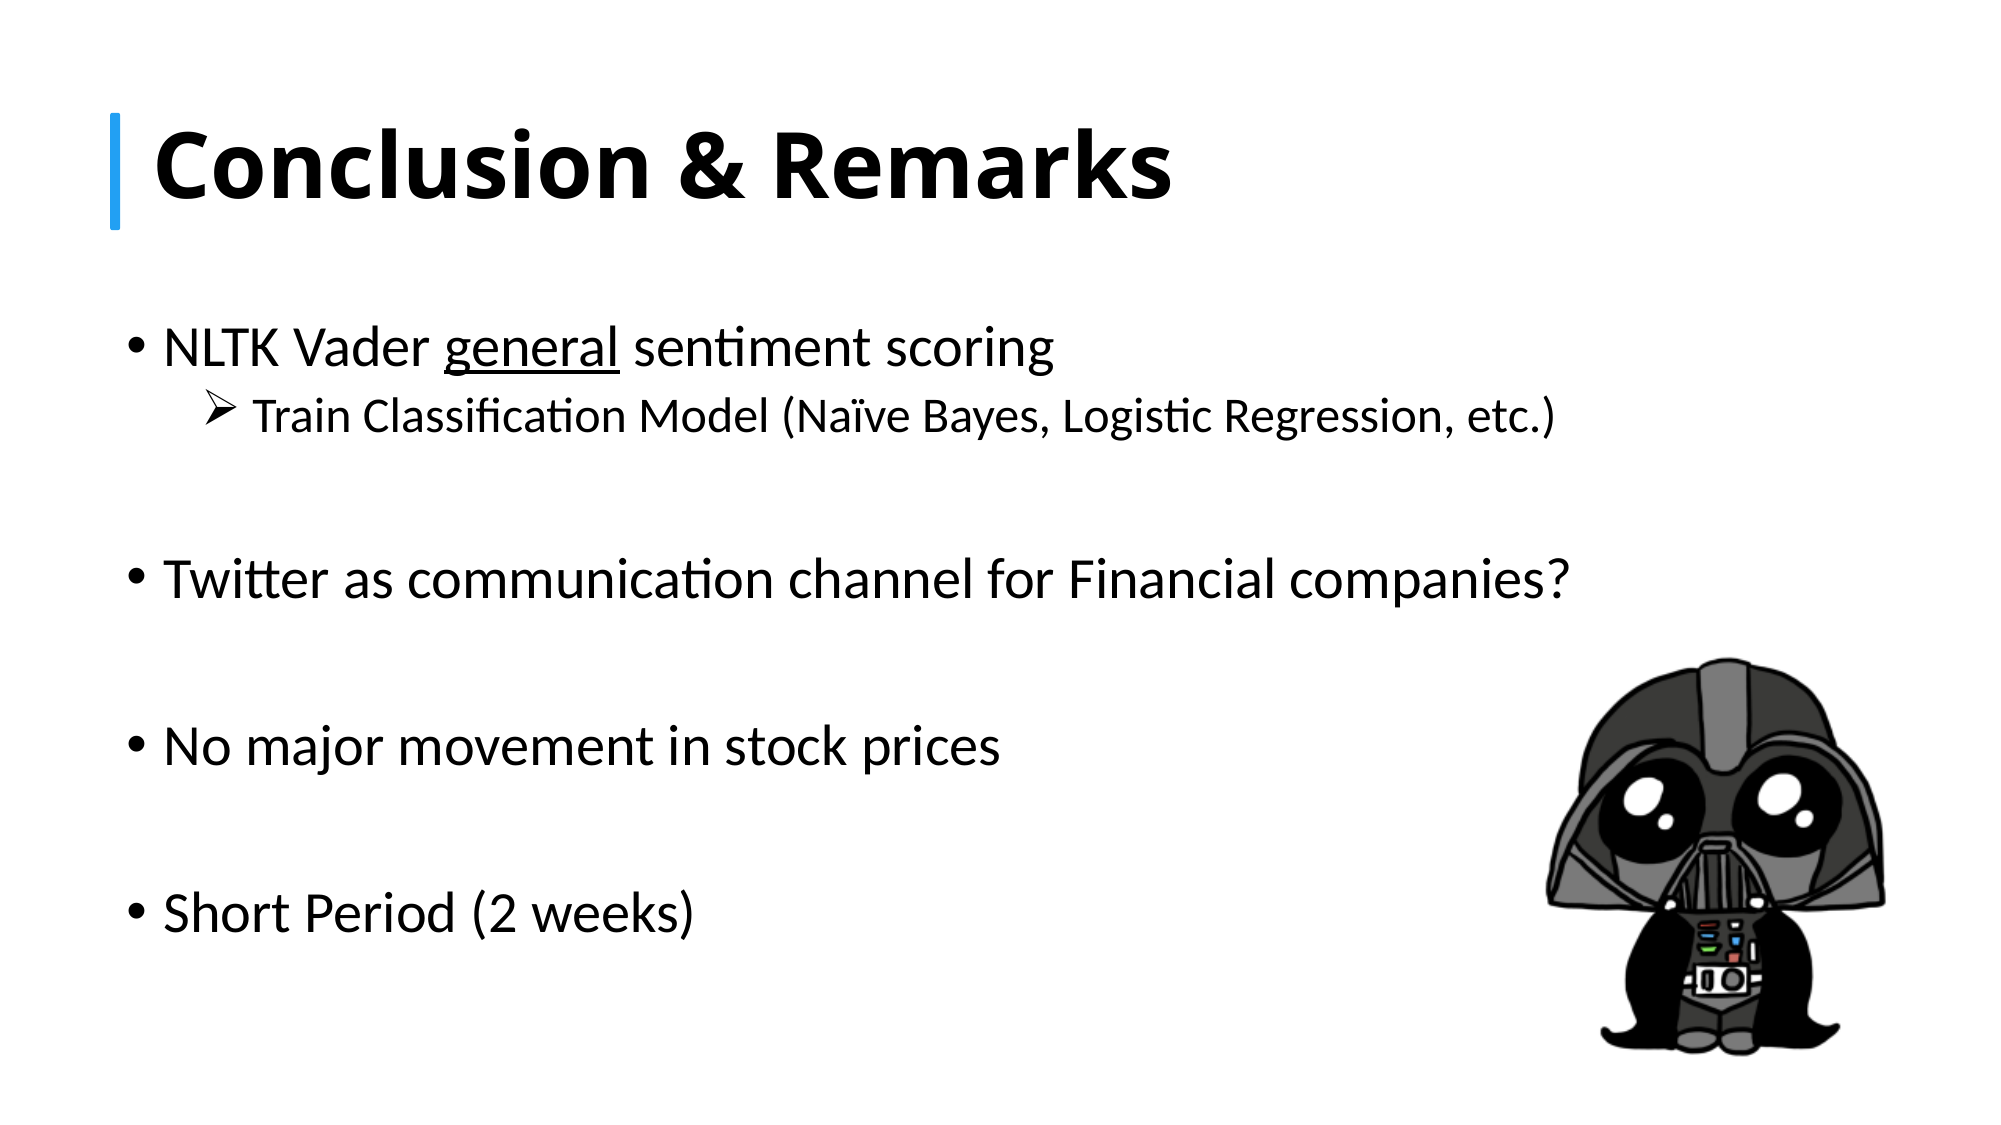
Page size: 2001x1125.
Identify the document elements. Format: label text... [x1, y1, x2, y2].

title Conclusion & Remarks [137, 59, 1863, 278]
picture [1471, 612, 1961, 1102]
text_box [110, 112, 121, 231]
list NLTK Vader general sentiment scoring Train Classification Model (Naïve Bayes, Logistic Regression, etc.) Twitter as communication channel for Financial companies? No major movement in stock prices Short Period (2 weeks) [111, 308, 1837, 1023]
